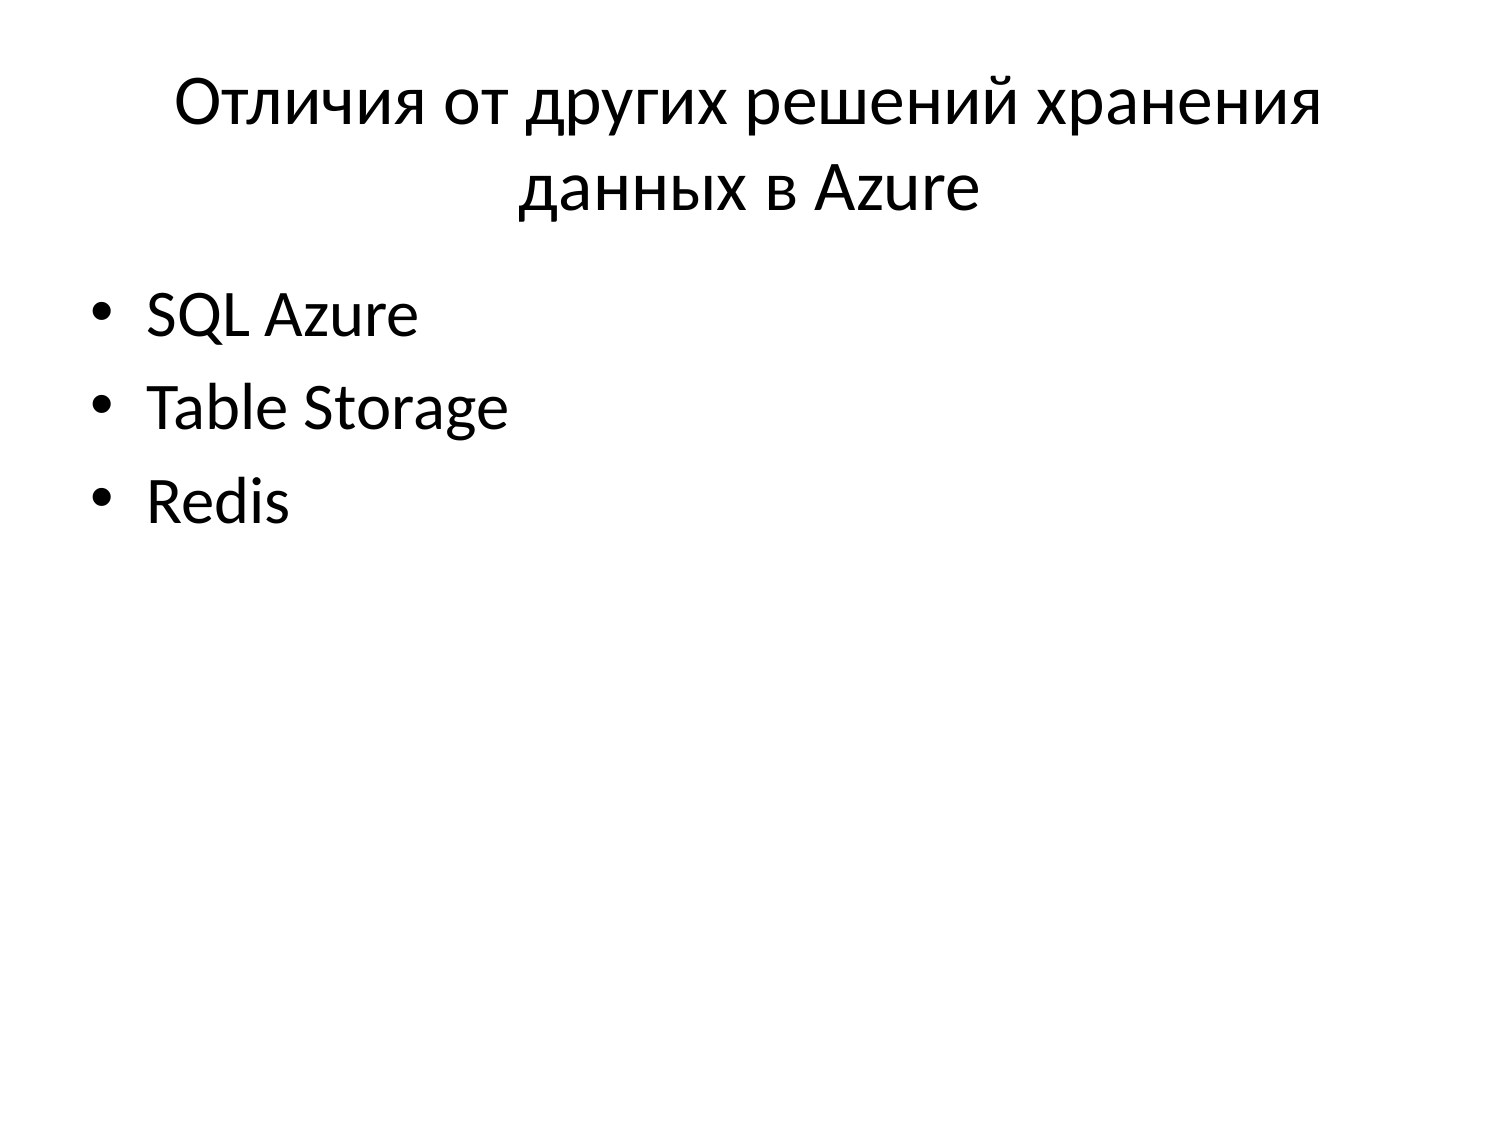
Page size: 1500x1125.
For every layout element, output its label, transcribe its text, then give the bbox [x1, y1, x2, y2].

title Отличия от других решений хранения данных в Azure [75, 45, 1425, 233]
list SQL Azure Table Storage Redis [75, 262, 1425, 1005]
